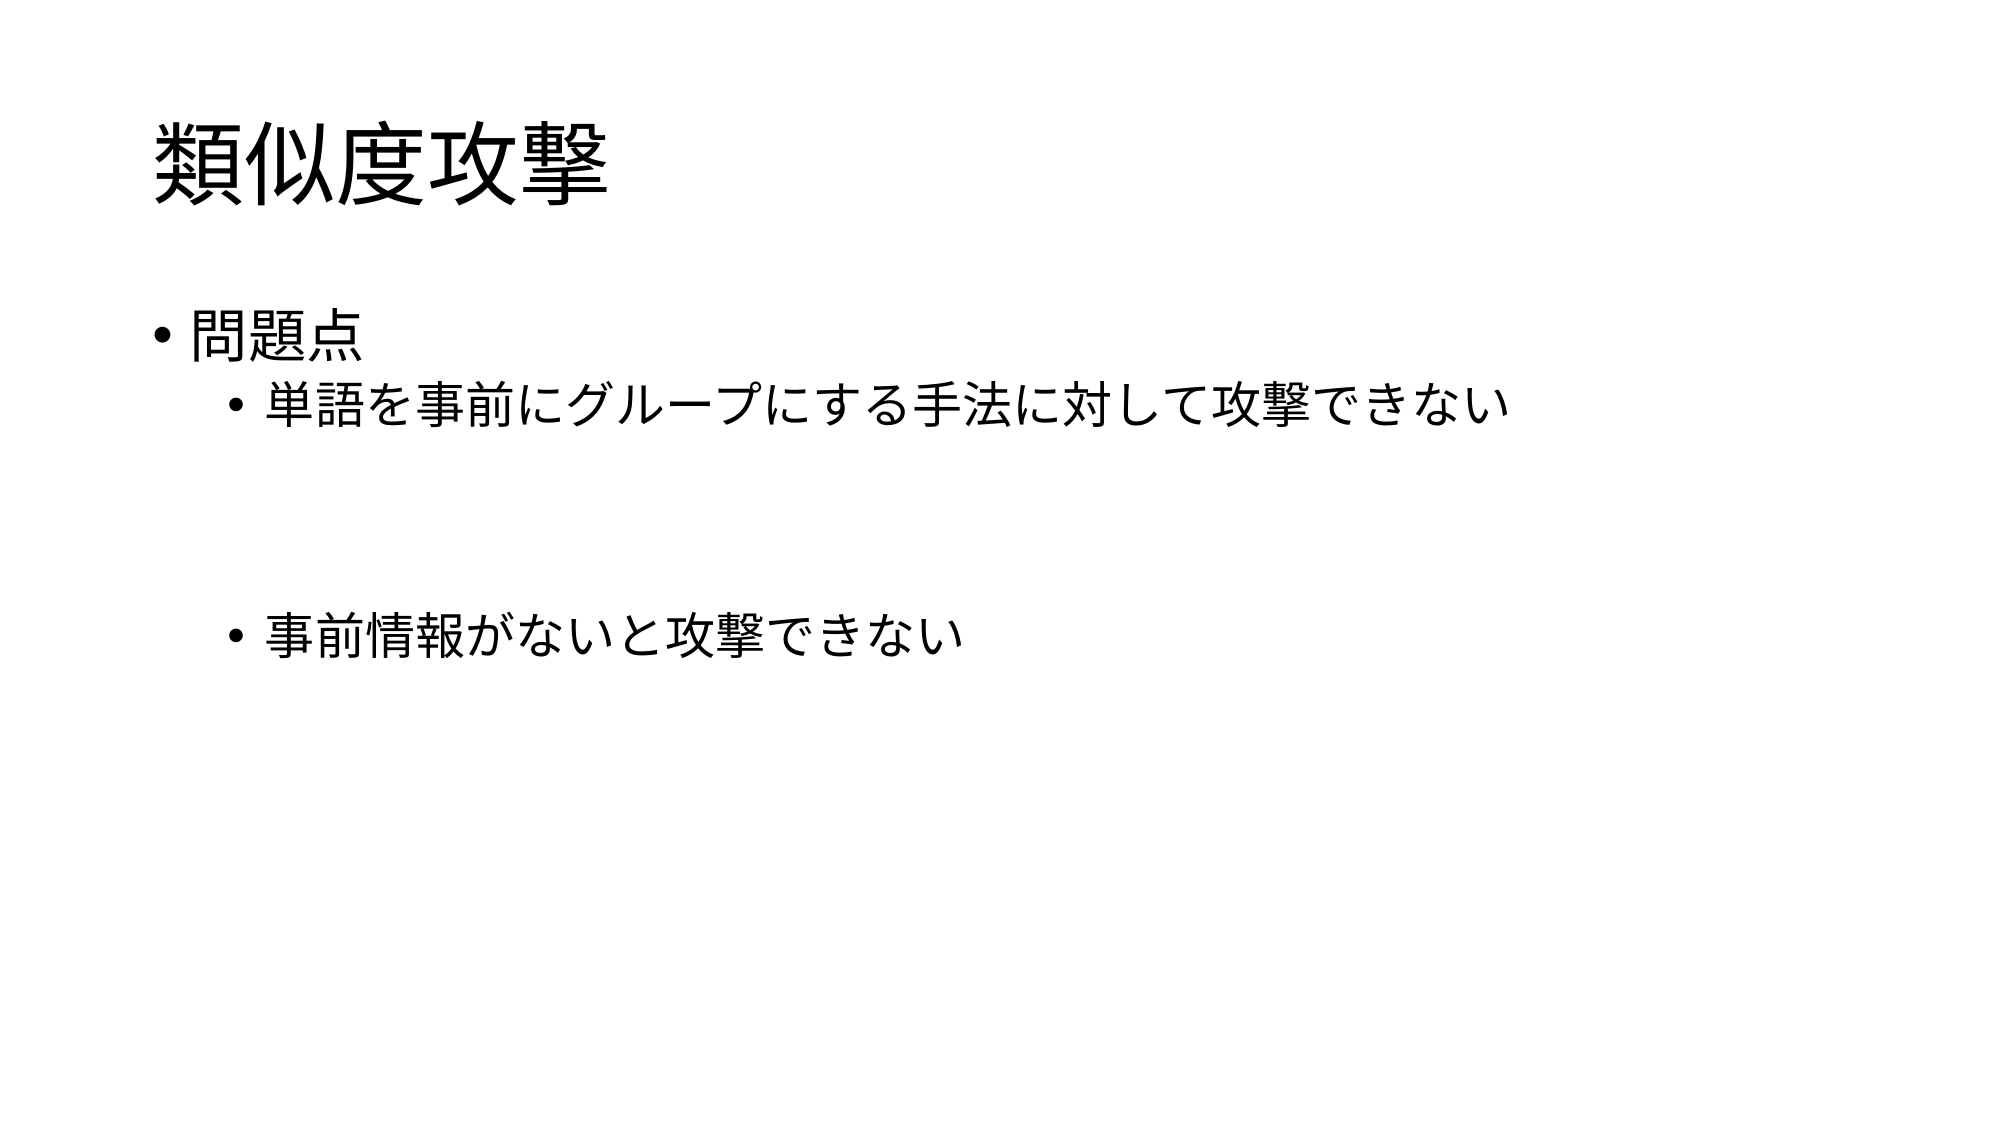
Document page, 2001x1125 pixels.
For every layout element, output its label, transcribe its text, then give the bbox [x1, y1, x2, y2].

title 類似度攻撃 [137, 59, 1863, 278]
list 問題点 単語を事前にグループにする手法に対して攻撃できない 事前情報がないと攻撃できない [137, 299, 1863, 1014]
